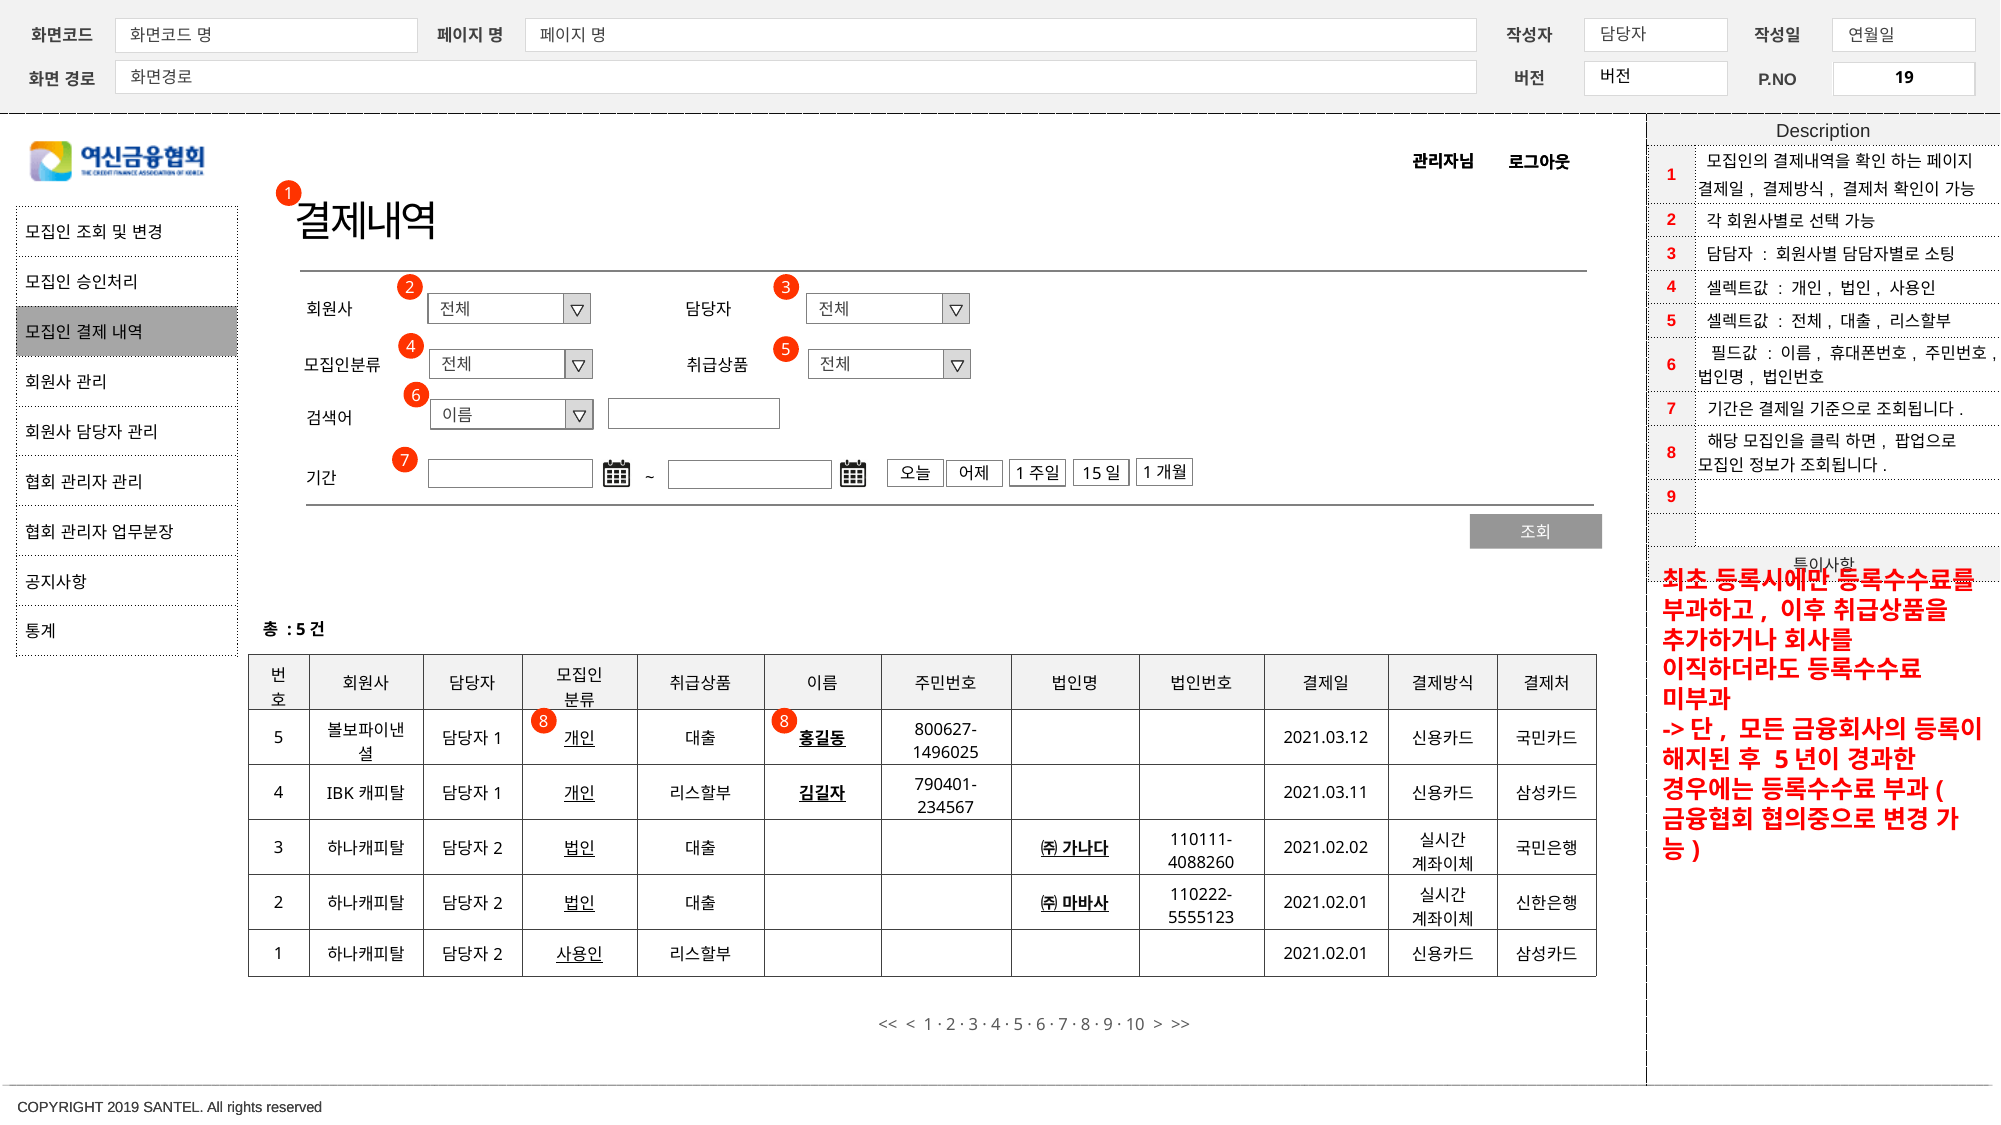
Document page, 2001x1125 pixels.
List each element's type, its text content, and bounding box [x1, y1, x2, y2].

table_header 취급상품 [638, 655, 764, 709]
text_box 5 [774, 337, 798, 356]
text_box 8 [772, 708, 797, 733]
text_box 총 : 5건 [248, 611, 403, 646]
table_cell ㈜ 마바사 [1012, 875, 1139, 929]
table_cell 담당자2 [424, 820, 522, 874]
text_box 전체 [805, 292, 940, 325]
table_cell 실시간 계좌이체 [1389, 820, 1497, 874]
table_cell [1695, 513, 2000, 547]
table_header 결제방식 [1389, 655, 1497, 709]
table_cell [765, 930, 881, 976]
table_cell 특이사항 [1648, 547, 2000, 556]
table_cell 담담자 : 회원사별 담담자별로 소팅 [1695, 237, 2000, 270]
table_header 모집인 조회 및 변경 [16, 206, 237, 256]
table_cell [1695, 480, 2000, 513]
text_box 2 [398, 279, 422, 299]
table_cell 담당자2 [424, 930, 522, 976]
table_cell 대출 [638, 875, 764, 929]
table_header 번호 [249, 655, 309, 709]
table_header 담당자 [424, 655, 522, 709]
table_cell 신용카드 [1389, 710, 1497, 764]
text_box 기간 [291, 460, 434, 495]
text_box 6 [404, 382, 429, 407]
table_header 모집인 분류 [523, 655, 637, 709]
table_header 법인번호 [1140, 655, 1264, 709]
table_cell 800627-1496025 [882, 710, 1011, 764]
table_cell 담당자1 [424, 710, 522, 764]
text_box 1 [276, 181, 301, 205]
table_cell ㈜ 가나다 [1012, 820, 1139, 874]
table_cell 신용카드 [1389, 765, 1497, 819]
text_box 3 [774, 279, 799, 299]
text_box 관리자님 [1398, 143, 1507, 179]
text_box 전체 [426, 292, 562, 325]
table_cell 법인 [523, 875, 637, 929]
table_cell 회원사 담당자 관리 [16, 406, 237, 456]
table_cell 790401-234567 [882, 765, 1011, 819]
table_header 회원사 [310, 655, 423, 709]
table_cell 2021.03.12 [1265, 710, 1388, 764]
table_cell 협회 관리자 관리 [16, 456, 237, 506]
text_box [426, 457, 594, 489]
table_cell IBK캐피탈 [310, 765, 423, 819]
text_box 7 [393, 447, 417, 472]
table_cell 각 회원사별로 선택 가능 [1695, 203, 2000, 237]
text_box [563, 347, 594, 381]
table_cell 협회 관리자 업무분장 [16, 506, 237, 556]
table_cell 2 [1648, 203, 1695, 237]
text_box [570, 358, 587, 374]
table_cell 4 [249, 765, 309, 819]
table_header 결제처 [1498, 655, 1596, 709]
text_box << < 1 · 2 · 3 · 4 · 5 · 6 · 7 · 8 · 9 · 10 > >> [863, 1001, 1210, 1042]
text_box 담당자 [670, 291, 794, 327]
table_cell [1140, 765, 1264, 819]
table_cell 삼성카드 [1498, 930, 1596, 976]
table_cell 4 [1648, 270, 1695, 304]
table_header 모집인의 결제내역을 확인 하는 페이지 결제일, 결제방식, 결제처 확인이 가능 [1695, 145, 2000, 203]
table_cell 셀렉트값 : 개인, 법인, 사용인 [1695, 270, 2000, 304]
table_cell 회원사 관리 [16, 356, 237, 406]
table_cell 5 [1648, 304, 1695, 337]
text_box 결제내역 [279, 187, 590, 253]
text_box 전체 [427, 347, 563, 381]
table_cell 담당자1 [424, 765, 522, 819]
table_cell 8 [1648, 425, 1695, 480]
picture [837, 459, 869, 490]
picture [601, 459, 632, 490]
text_box [569, 303, 586, 318]
picture [15, 129, 224, 196]
table_cell [1012, 765, 1139, 819]
table_cell 홍길동 [765, 710, 881, 764]
table_cell 통계 [16, 606, 237, 656]
text_box [666, 458, 834, 490]
table_header 1 [1648, 145, 1695, 203]
table_cell 법인 [523, 820, 637, 874]
table_cell 국민은행 [1498, 820, 1596, 874]
table_cell 3 [1648, 237, 1695, 270]
table_cell 볼보파이낸셜 [310, 710, 423, 764]
table_cell [765, 875, 881, 929]
table_cell 김길자 [765, 765, 881, 819]
table_cell 개인 [523, 765, 637, 819]
table_cell 공지사항 [16, 556, 237, 606]
text_box 15일 [1063, 455, 1127, 490]
text_box 이름 [428, 397, 564, 431]
text_box 조회 [1468, 512, 1604, 551]
text_box [948, 303, 965, 318]
table_cell [1012, 930, 1139, 976]
table_cell 담당자2 [424, 875, 522, 929]
table_cell [882, 930, 1011, 976]
text_box 오늘 [881, 455, 950, 491]
table_cell 국민카드 [1498, 710, 1596, 764]
table_header 주민번호 [882, 655, 1011, 709]
text_box 어제 [939, 456, 1009, 491]
table_cell 2021.02.02 [1265, 820, 1388, 874]
table_cell 하나캐피탈 [310, 875, 423, 929]
table_cell 리스할부 [638, 930, 764, 976]
text_box 전체 [806, 347, 942, 381]
text_box ~ [635, 459, 660, 495]
table_cell 대출 [638, 710, 764, 764]
text_box [607, 397, 782, 430]
table_cell 사용인 [523, 930, 637, 976]
table_cell [1140, 930, 1264, 976]
table_header 법인명 [1012, 655, 1139, 709]
table_cell [882, 820, 1011, 874]
table_cell 모집인 승인처리 [16, 256, 237, 306]
text_box 최초 등록시에만 등록수수료를 부과하고, 이후 취급상품을 추가하거나 회사를 이직하더라도 등록수수료 미부과 ->단, 모든 금융회사의 등록이 해지된 후 5년이 경과한 경우에는 등록수수료 부과(금융협회 협의중으로 변경 가능) [1647, 556, 2000, 871]
text_box [564, 397, 595, 431]
text_box 취급상품 [671, 347, 796, 383]
text_box 회원사 [291, 291, 415, 327]
table_cell 2 [249, 875, 309, 929]
text_box 1주일 [1000, 455, 1076, 491]
table_cell 삼성카드 [1498, 765, 1596, 819]
table_cell 6 [1648, 337, 1695, 392]
table_cell 1 [249, 930, 309, 976]
table_cell 신한은행 [1498, 875, 1596, 929]
table_cell [1648, 513, 1695, 547]
table_cell 하나캐피탈 [310, 820, 423, 874]
text_box 4 [399, 334, 423, 358]
table_cell 대출 [638, 820, 764, 874]
table_cell 신용카드 [1389, 930, 1497, 976]
text_box 로그아웃 [1507, 144, 1603, 179]
table_cell 2021.03.11 [1265, 765, 1388, 819]
table_cell 기간은 결제일 기준으로 조회됩니다. [1695, 392, 2000, 425]
table_cell [765, 820, 881, 874]
text_box [571, 409, 588, 424]
text_box [940, 292, 972, 325]
text_box 1개월 [1127, 454, 1203, 490]
table_cell 해당 모집인을 클릭 하면, 팝업으로 모집인 정보가 조회됩니다. [1695, 425, 2000, 480]
table_cell 7 [1648, 392, 1695, 425]
table_cell 개인 [523, 710, 637, 764]
table_cell 110111-4088260 [1140, 820, 1264, 874]
text_box [942, 347, 973, 381]
table_cell 리스할부 [638, 765, 764, 819]
table_cell [1140, 710, 1264, 764]
table_cell 셀렉트값 : 전체, 대출, 리스할부 [1695, 304, 2000, 337]
text_box [562, 292, 593, 325]
text_box 검색어 [291, 400, 400, 435]
table_cell 2021.02.01 [1265, 930, 1388, 976]
table_cell 필드값 : 이름, 휴대폰번호, 주민번호, 법인명, 법인번호 [1695, 337, 2000, 392]
text_box [949, 358, 966, 374]
table_cell [882, 875, 1011, 929]
table_cell 9 [1648, 480, 1695, 513]
table_cell 3 [249, 820, 309, 874]
table_cell 110222-5555123 [1140, 875, 1264, 929]
text_box 모집인분류 [289, 347, 413, 382]
table_cell 실시간 계좌이체 [1389, 875, 1497, 929]
table_cell 5 [249, 710, 309, 764]
table_header 결제일 [1265, 655, 1388, 709]
table_cell 2021.02.01 [1265, 875, 1388, 929]
table_header 이름 [765, 655, 881, 709]
text_box 8 [532, 708, 556, 733]
table_cell 하나캐피탈 [310, 930, 423, 976]
table_cell [1012, 710, 1139, 764]
table_cell 모집인 결제 내역 [16, 306, 237, 356]
